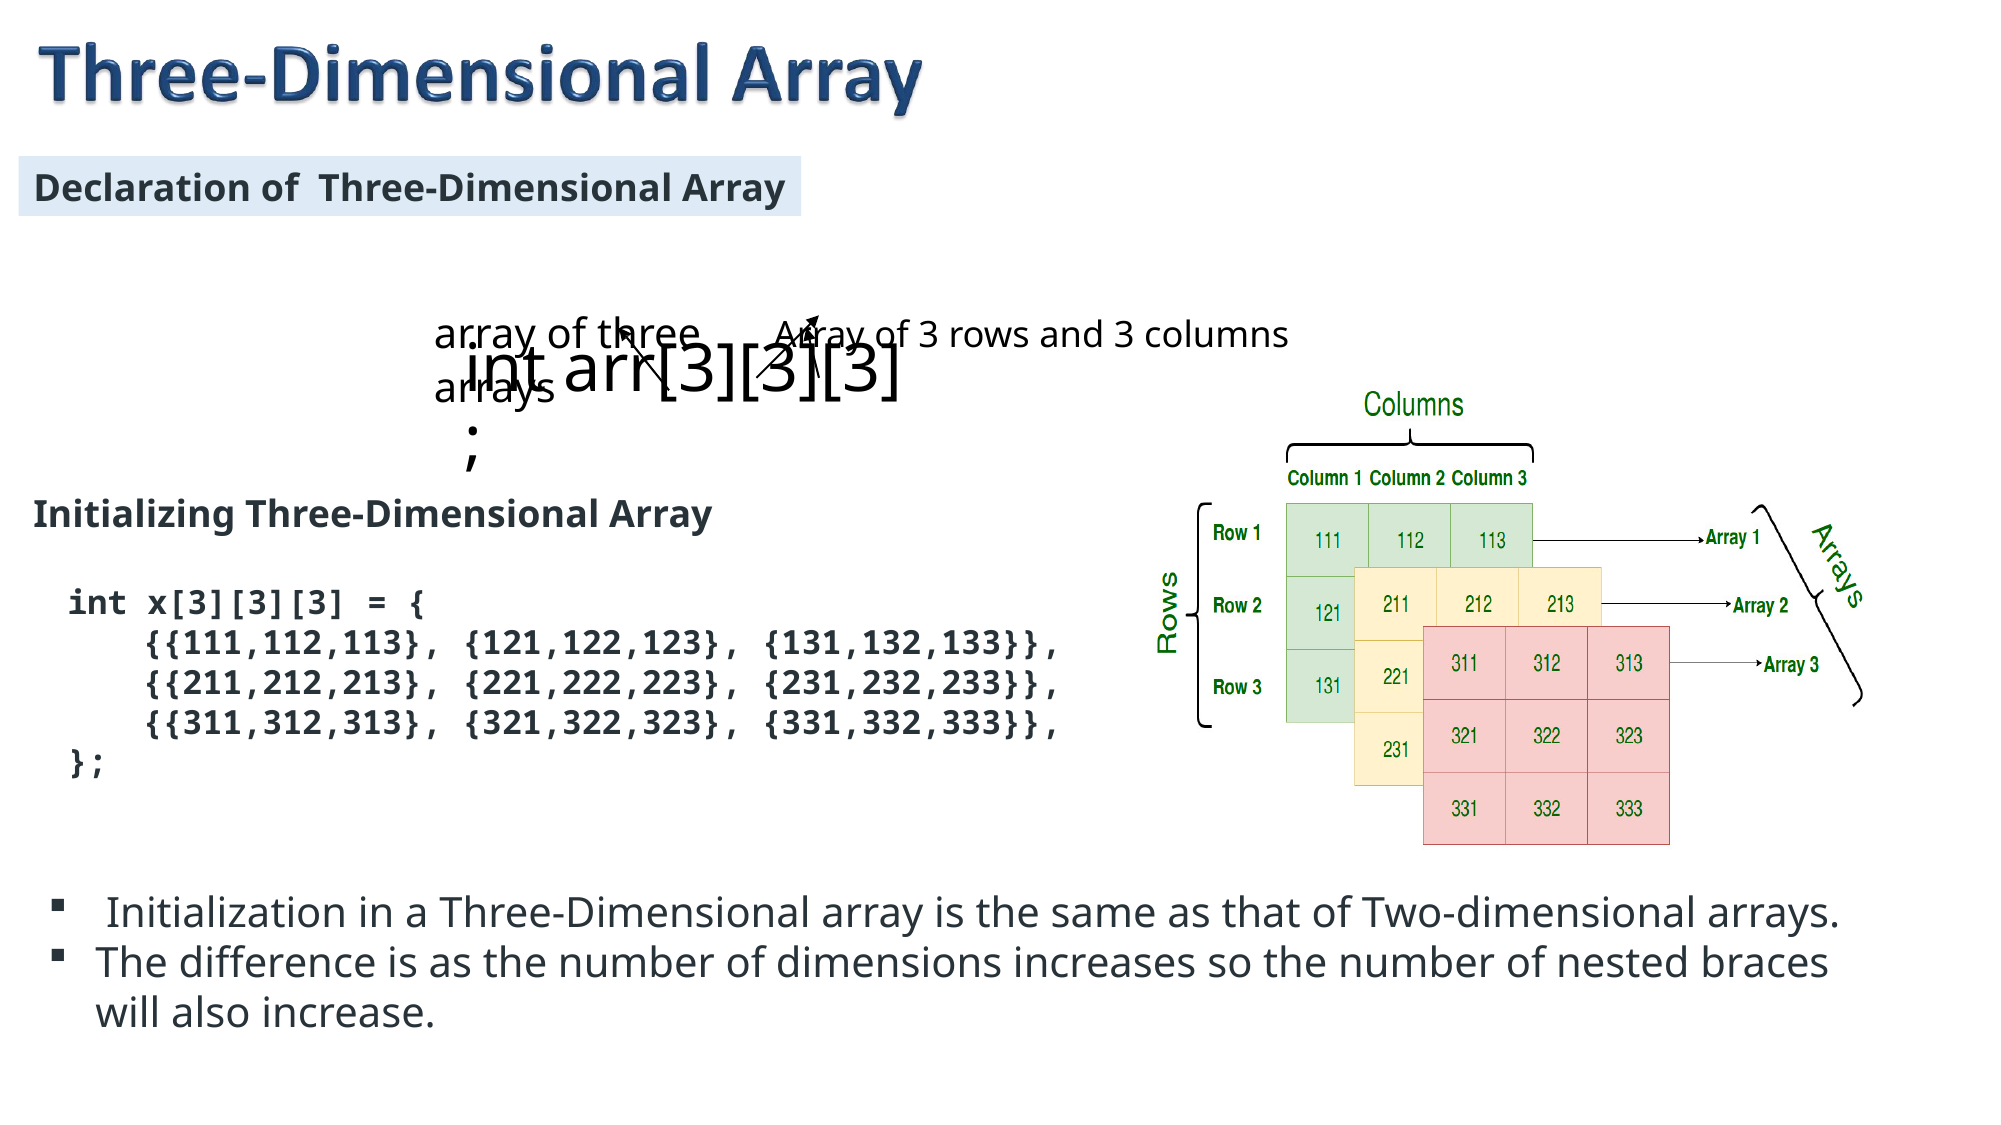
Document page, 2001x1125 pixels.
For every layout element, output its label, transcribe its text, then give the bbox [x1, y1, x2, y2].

text_box Declaration of Three-Dimensional Array [18, 156, 802, 216]
text_box Initializing Three-Dimensional Array [18, 483, 729, 543]
text_box [755, 315, 820, 379]
picture [1136, 362, 1893, 863]
text_box Initialization in a Three-Dimensional array is the same as that of Two-dimensional arrays. The difference is as the number of dimensions increases so the number of nested braces will also increase. [33, 878, 1861, 1044]
picture [35, 41, 925, 122]
text_box array of three Array of 3 rows and 3 columns arrays [431, 283, 1336, 411]
text_box int x[3][3][3] = { {{111,112,113}, {121,122,123}, {131,132,133}}, {{211,212,213}, {221,222,223}, {231,232,233}}, {{311,312,313}, {321,322,323}, {331,332,333}}, }; [67, 581, 1088, 796]
title int arr[3][3][3] ; [462, 411, 906, 500]
